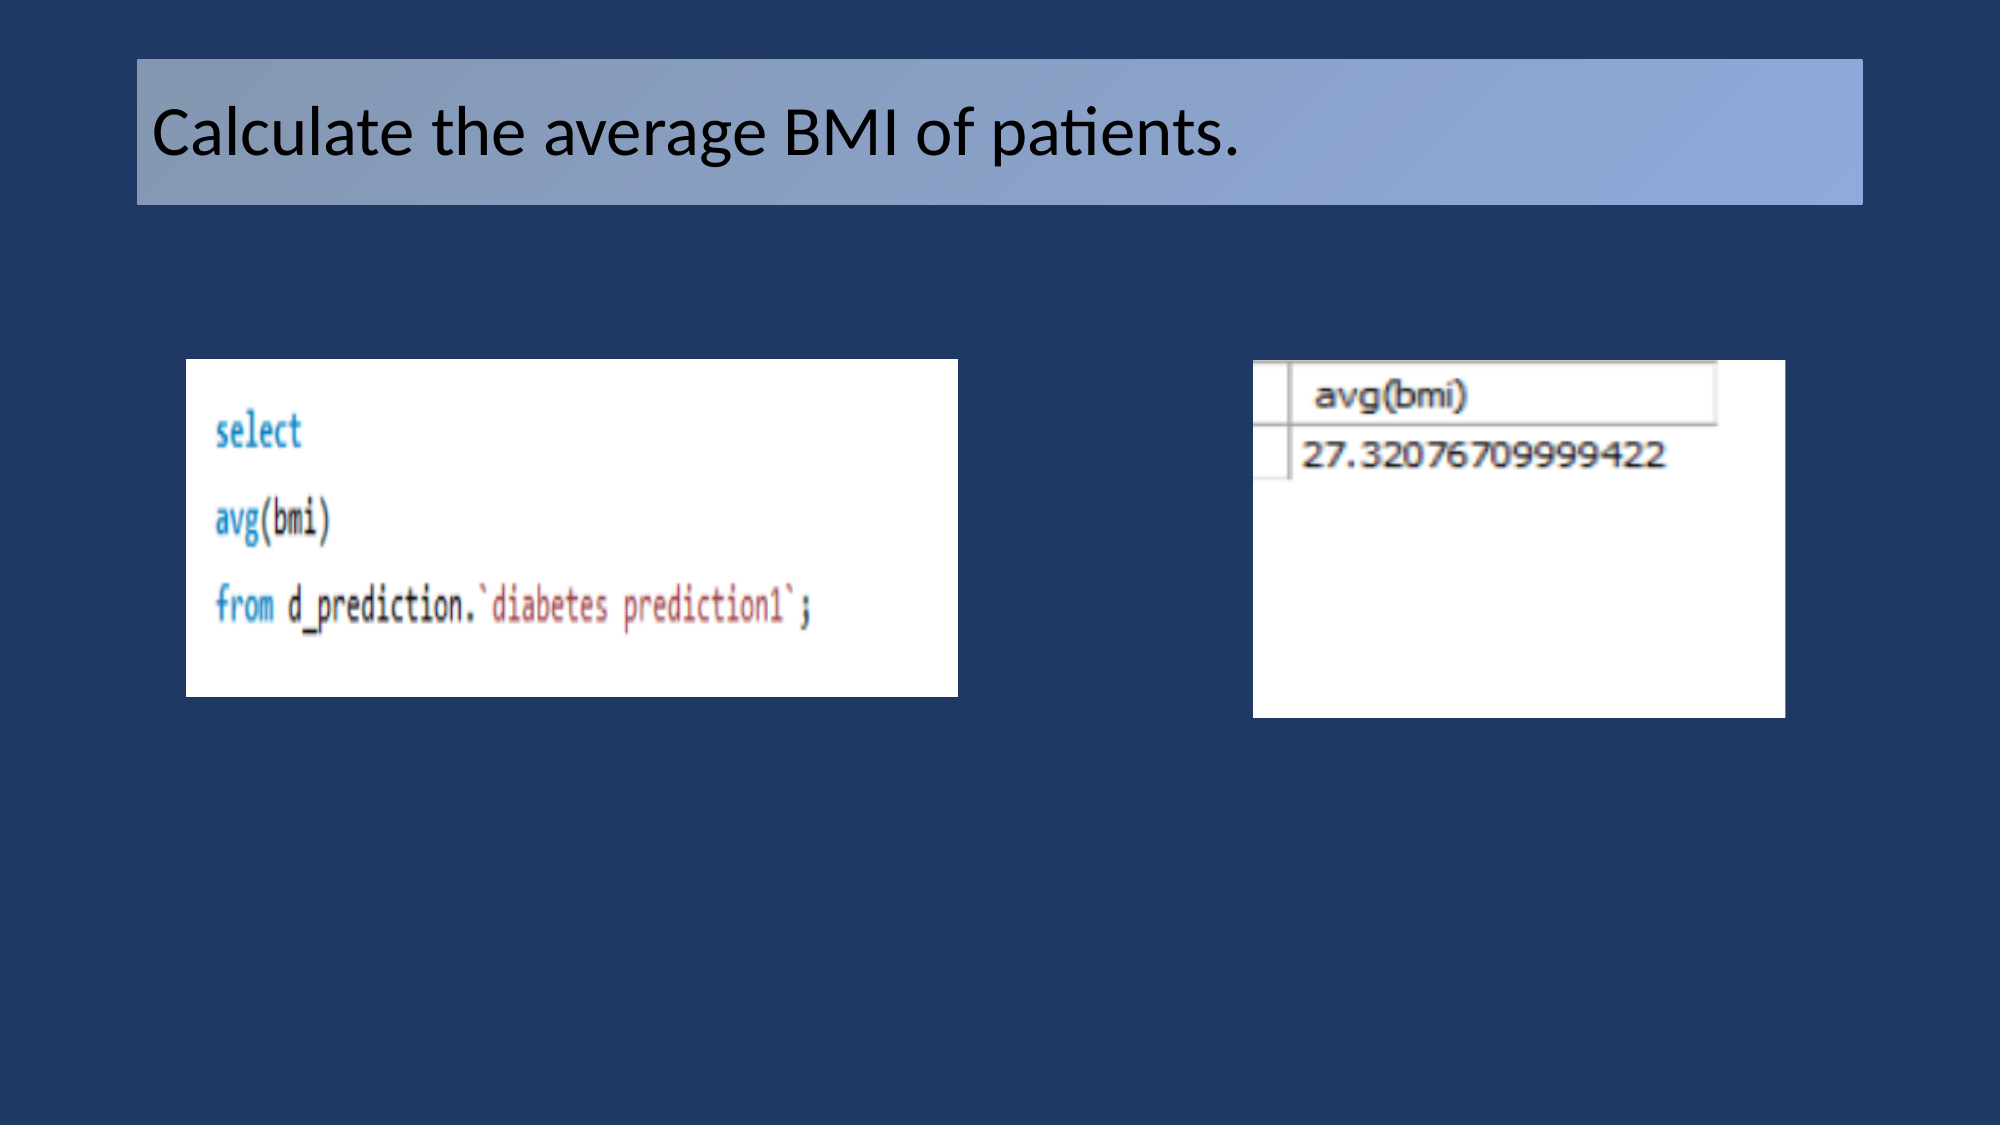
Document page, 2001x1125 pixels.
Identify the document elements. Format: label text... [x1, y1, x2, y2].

picture [1253, 359, 1786, 719]
picture [186, 359, 959, 697]
title Calculate the average BMI of patients. [137, 59, 1863, 205]
